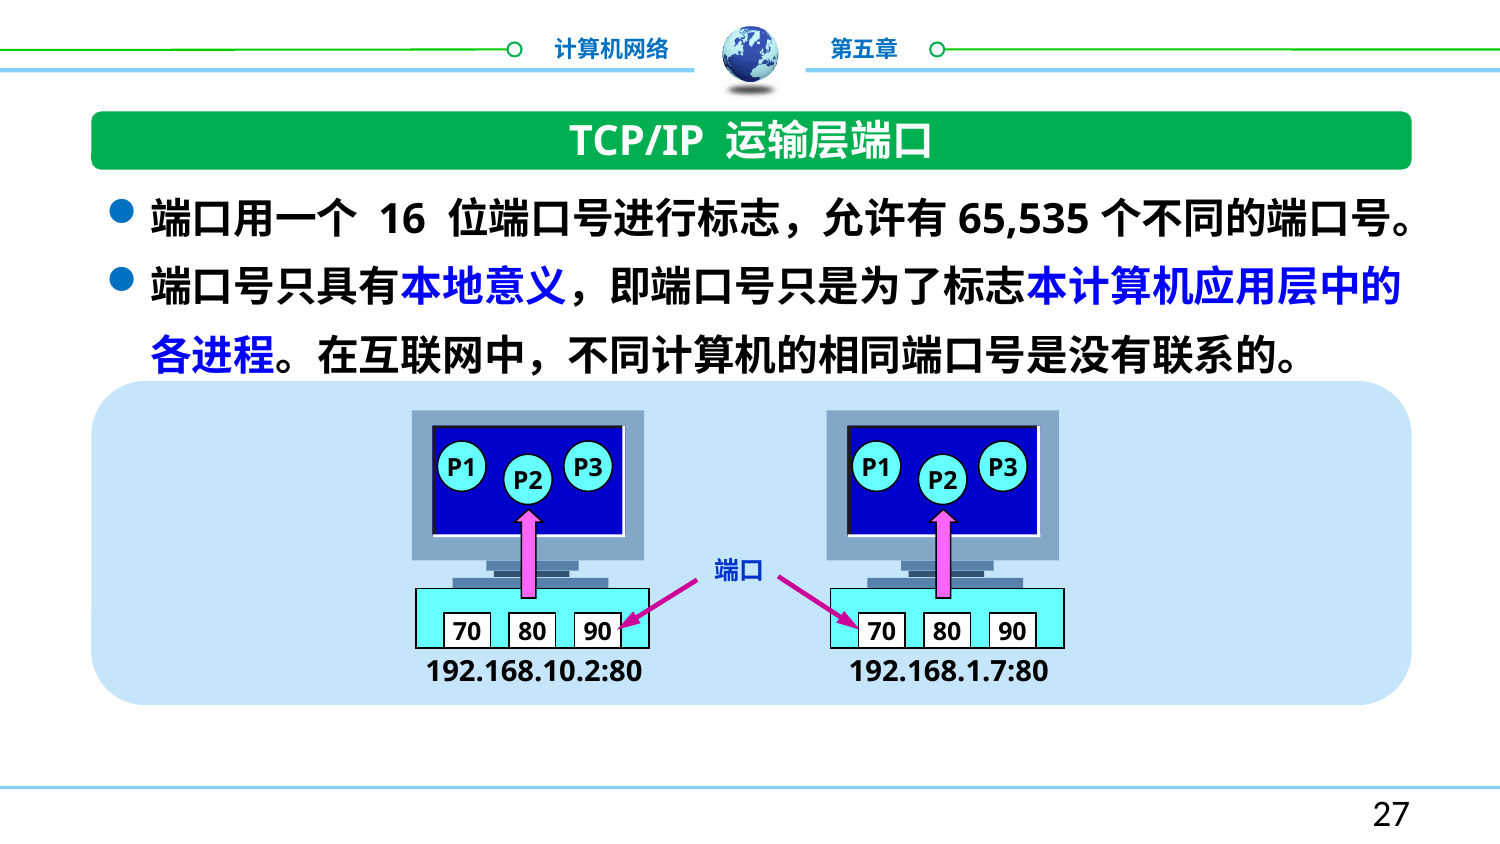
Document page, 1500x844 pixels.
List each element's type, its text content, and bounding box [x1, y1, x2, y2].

text_box TCP/IP 运输层端口 [553, 106, 949, 165]
text_box [89, 387, 1414, 708]
text_box 端口用一个 16 位端口号进行标志，允许有65,535个不同的端口号。 端口号只具有本地意义，即端口号只是为了标志本计算机应用层中的各进程。在互联网中，不同计算机的相同端口号是没有联系的。 [91, 165, 1434, 387]
text_box [949, 111, 1412, 165]
text_box [91, 111, 553, 165]
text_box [391, 410, 1082, 703]
picture [720, 24, 780, 100]
slide_number 27 [1074, 782, 1425, 827]
